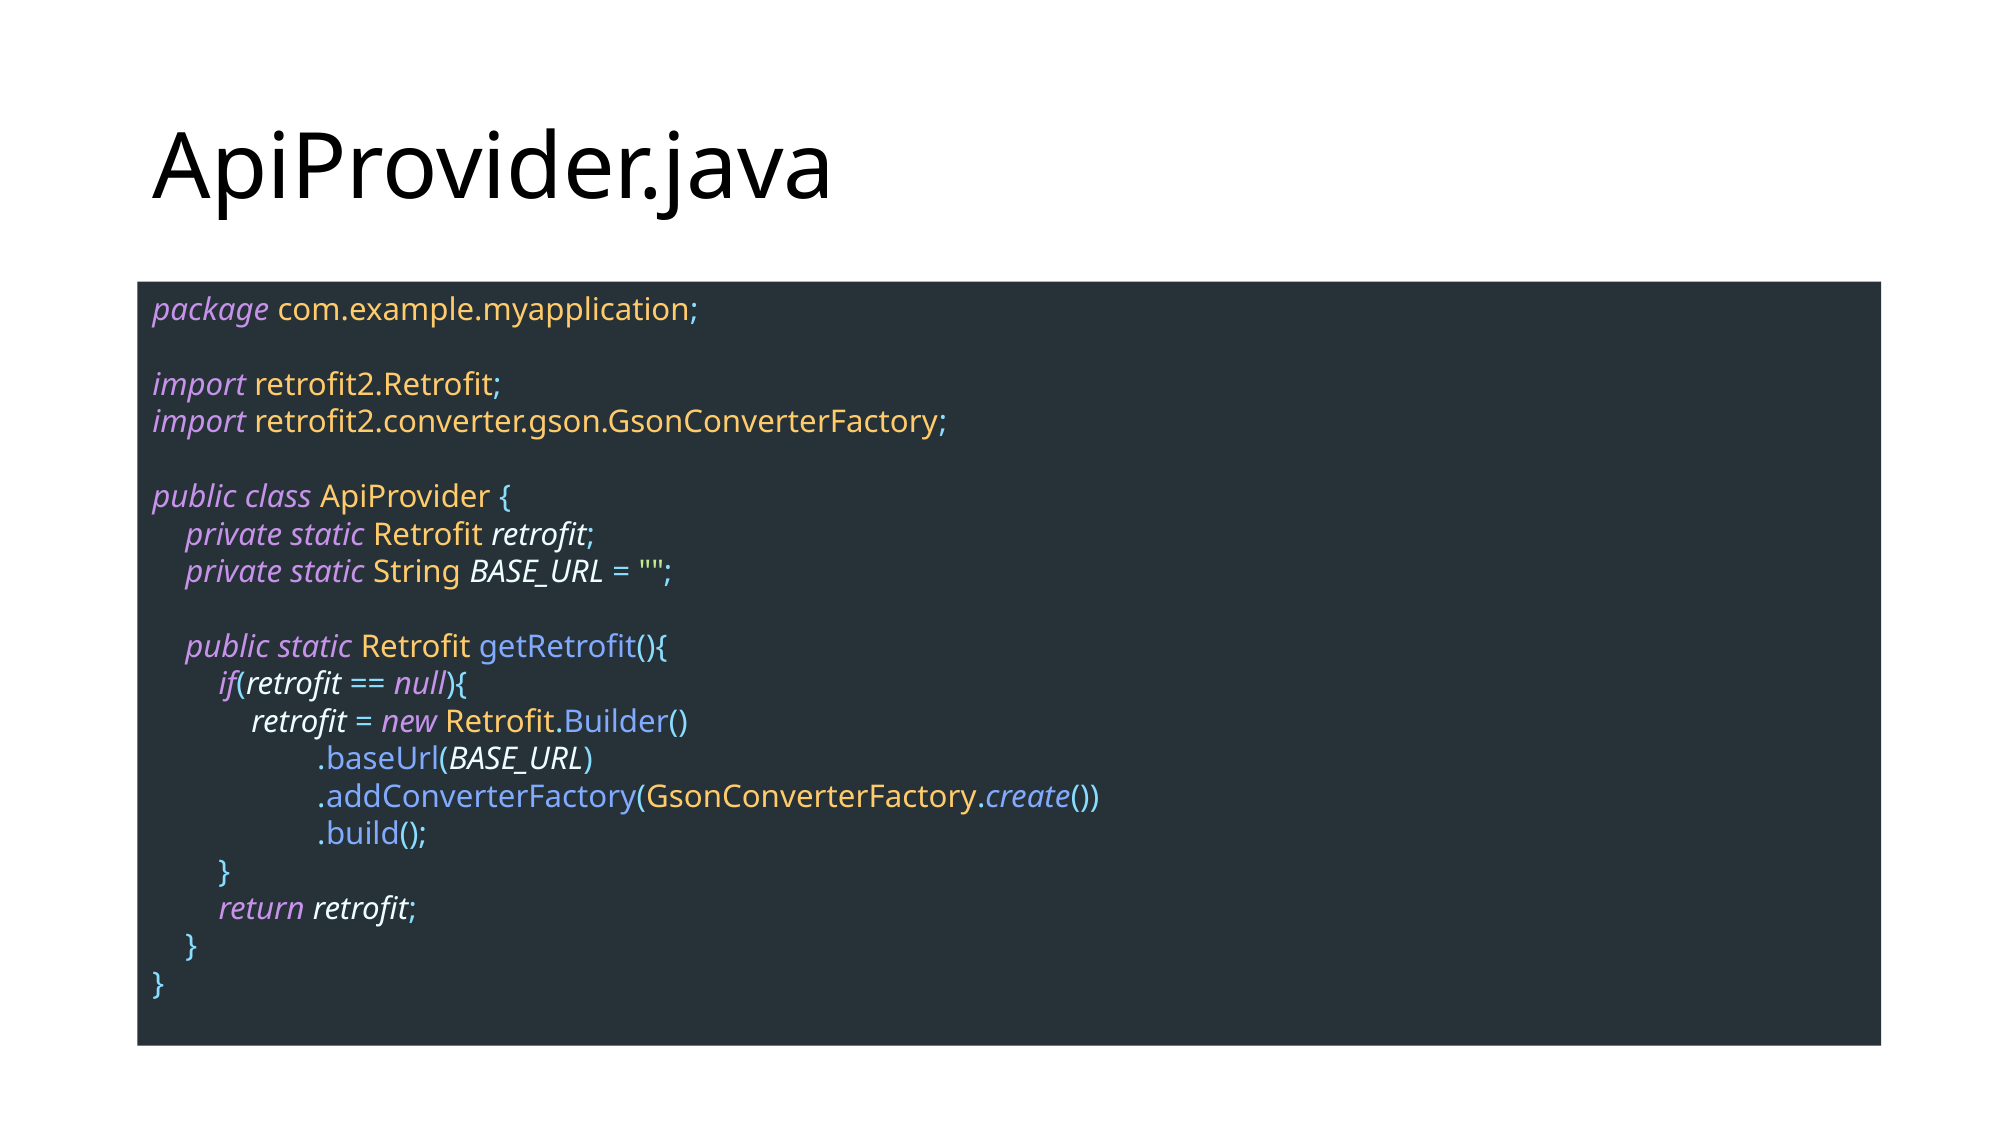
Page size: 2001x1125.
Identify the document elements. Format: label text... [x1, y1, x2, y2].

title ApiProvider.java [137, 59, 1863, 278]
list package com.example.myapplication; import retrofit2.Retrofit; import retrofit2.converter.gson.GsonConverterFactory; public class ApiProvider { private static Retrofit retrofit; private static String BASE_URL = ""; public static Retrofit getRetrofit(){ if(retrofit == null){ retrofit = new Retrofit.Builder() .baseUrl(BASE_URL) .addConverterFactory(GsonConverterFactory.create()) .build(); } return retrofit; } } [137, 281, 1882, 1046]
